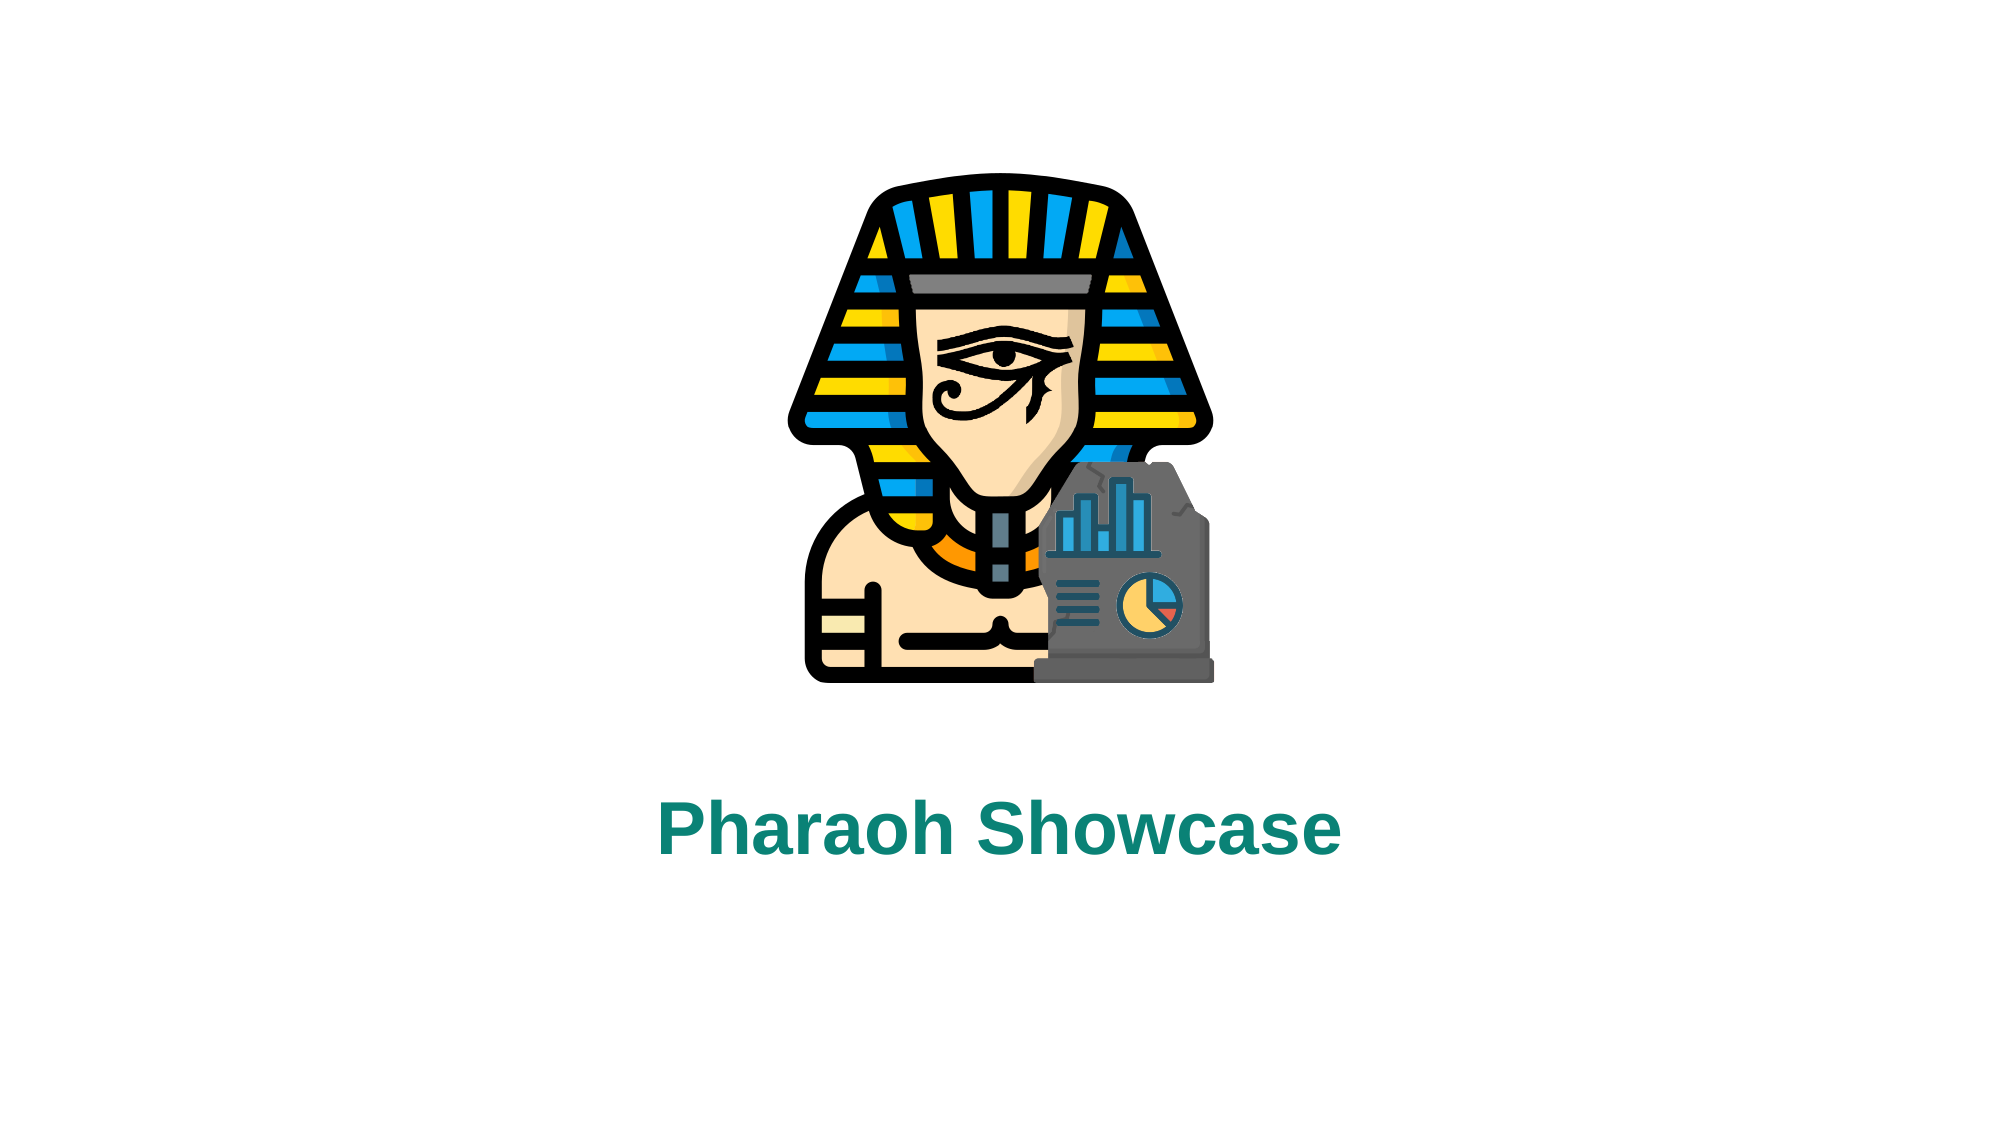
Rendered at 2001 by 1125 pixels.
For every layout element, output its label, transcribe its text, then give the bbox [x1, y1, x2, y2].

title Pharaoh Showcase [320, 754, 1680, 870]
picture [745, 173, 1255, 684]
